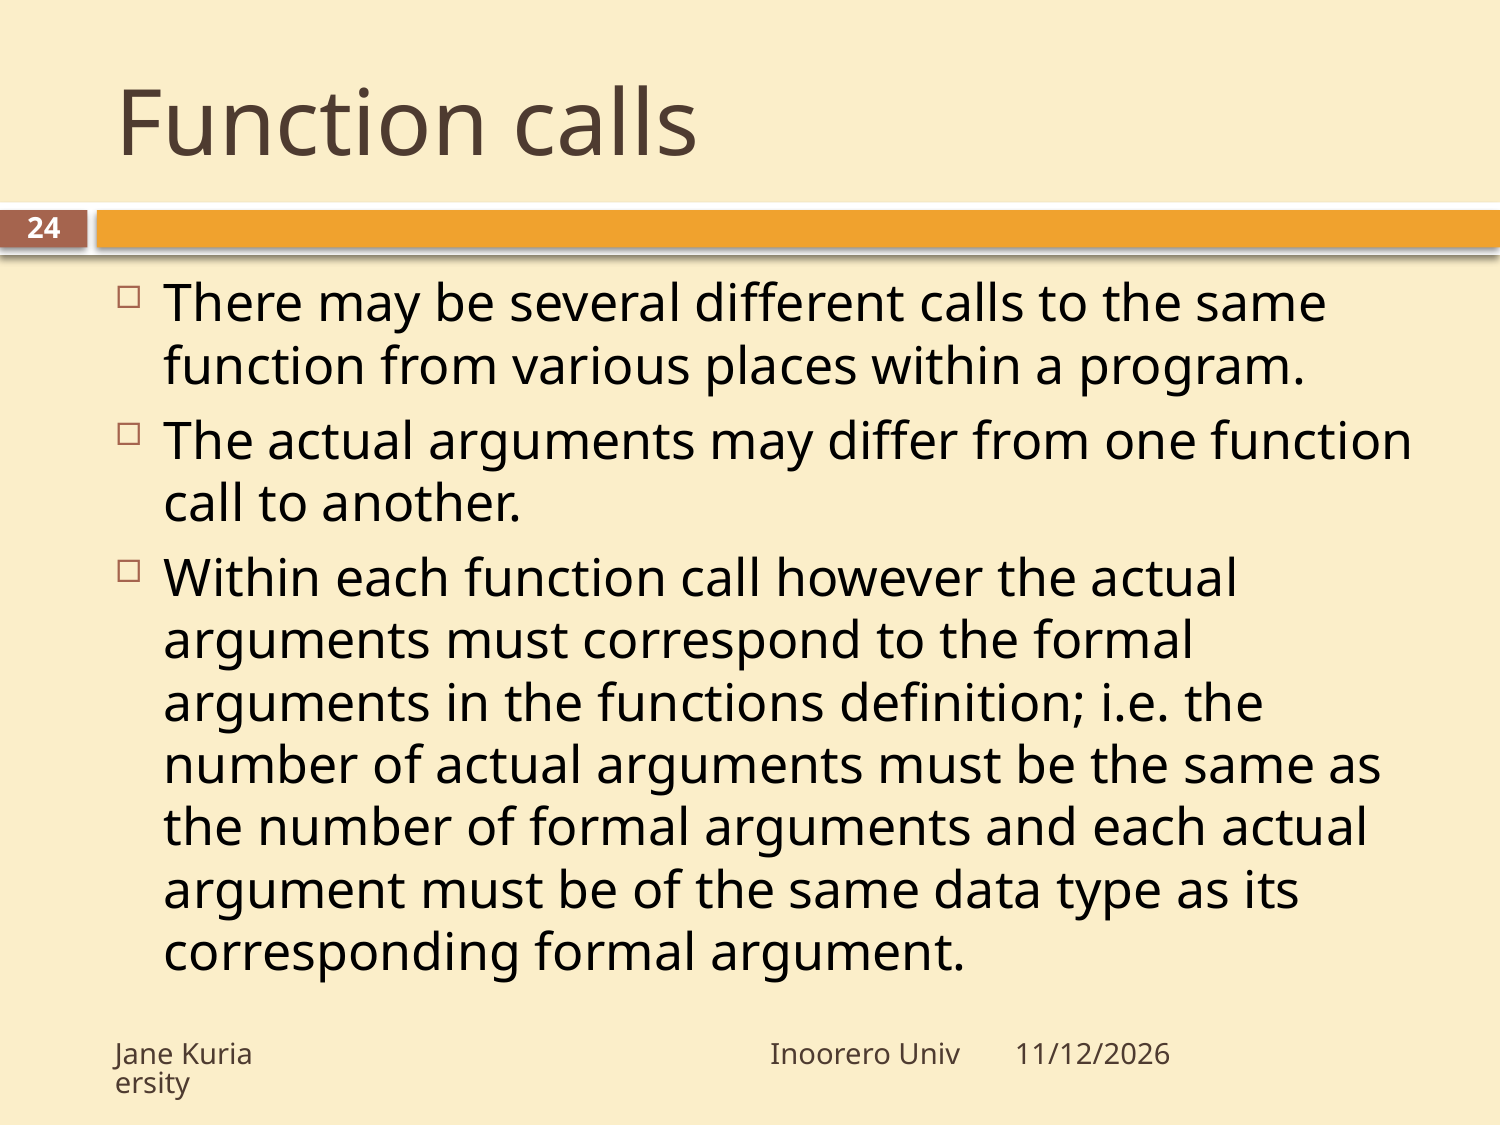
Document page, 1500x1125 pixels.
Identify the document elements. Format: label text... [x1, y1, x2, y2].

slide_number 24 [0, 208, 88, 249]
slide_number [999, 1025, 1438, 1085]
footer Jane Kuria Inoorero University [99, 1024, 990, 1085]
list There may be several different calls to the same function from various places within a program. The actual arguments may differ from one function call to another. Within each function call however the actual arguments must correspond to the formal arguments in the functions definition; i.e. the number of actual arguments must be the same as the number of formal arguments and each actual argument must be of the same data type as its corresponding formal argument. [100, 262, 1438, 1000]
title Function calls [100, 37, 1438, 200]
